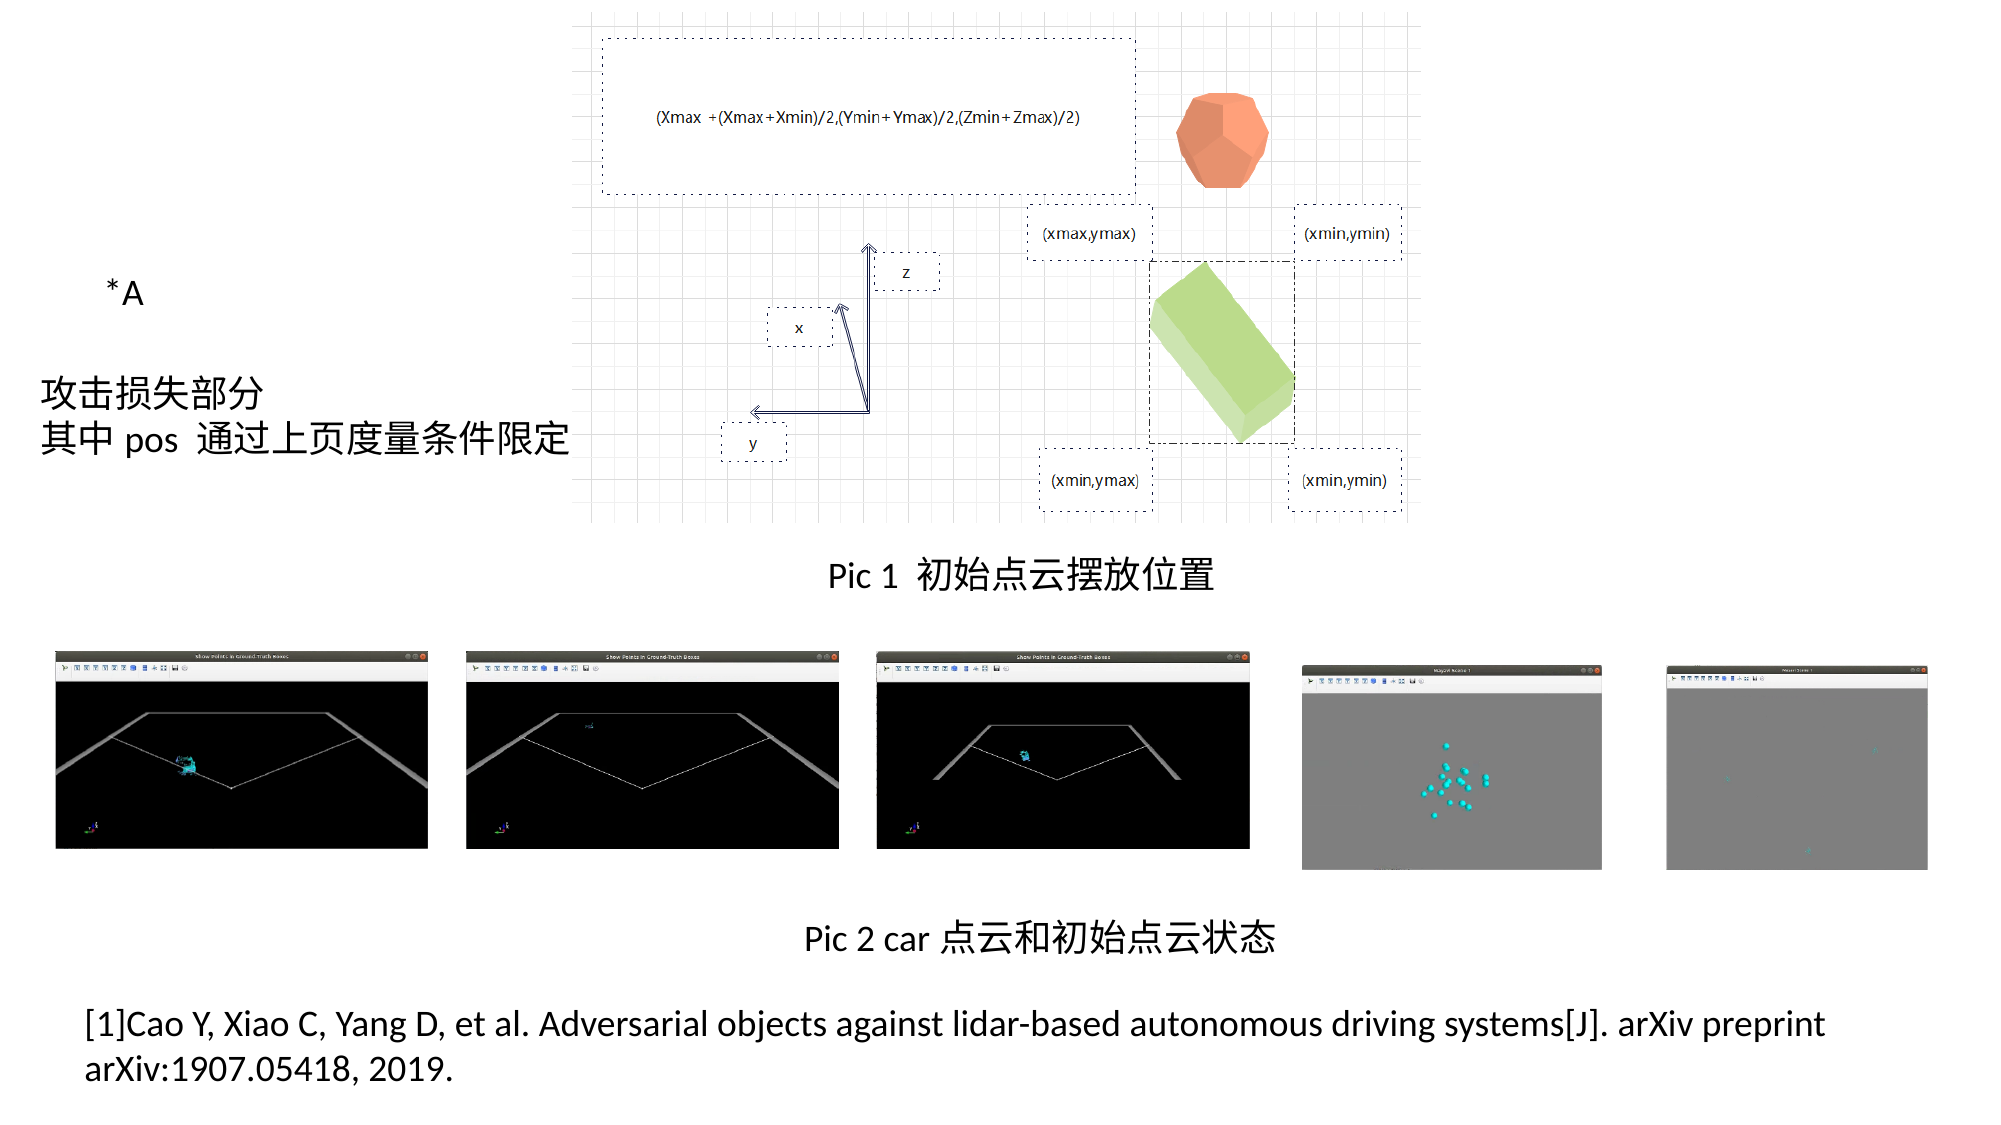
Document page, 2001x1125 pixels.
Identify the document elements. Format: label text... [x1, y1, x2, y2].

picture [55, 651, 428, 849]
picture [1302, 665, 1602, 870]
text_box Pic 2 car点云和初始点云状态 [789, 906, 1292, 967]
text_box 攻击损失部分 其中pos 通过上页度量条件限定 [25, 362, 572, 468]
picture [466, 651, 839, 849]
text_box [1]Cao Y, Xiao C, Yang D, et al. Adversarial objects against lidar-based autonomous driving systems[J]. arXiv preprint arXiv:1907.05418, 2019. [69, 991, 1928, 1096]
picture [1666, 665, 1928, 870]
text_box Pic 1 初始点云摆放位置 [813, 543, 1232, 604]
picture [572, 12, 1421, 523]
picture [876, 651, 1250, 849]
